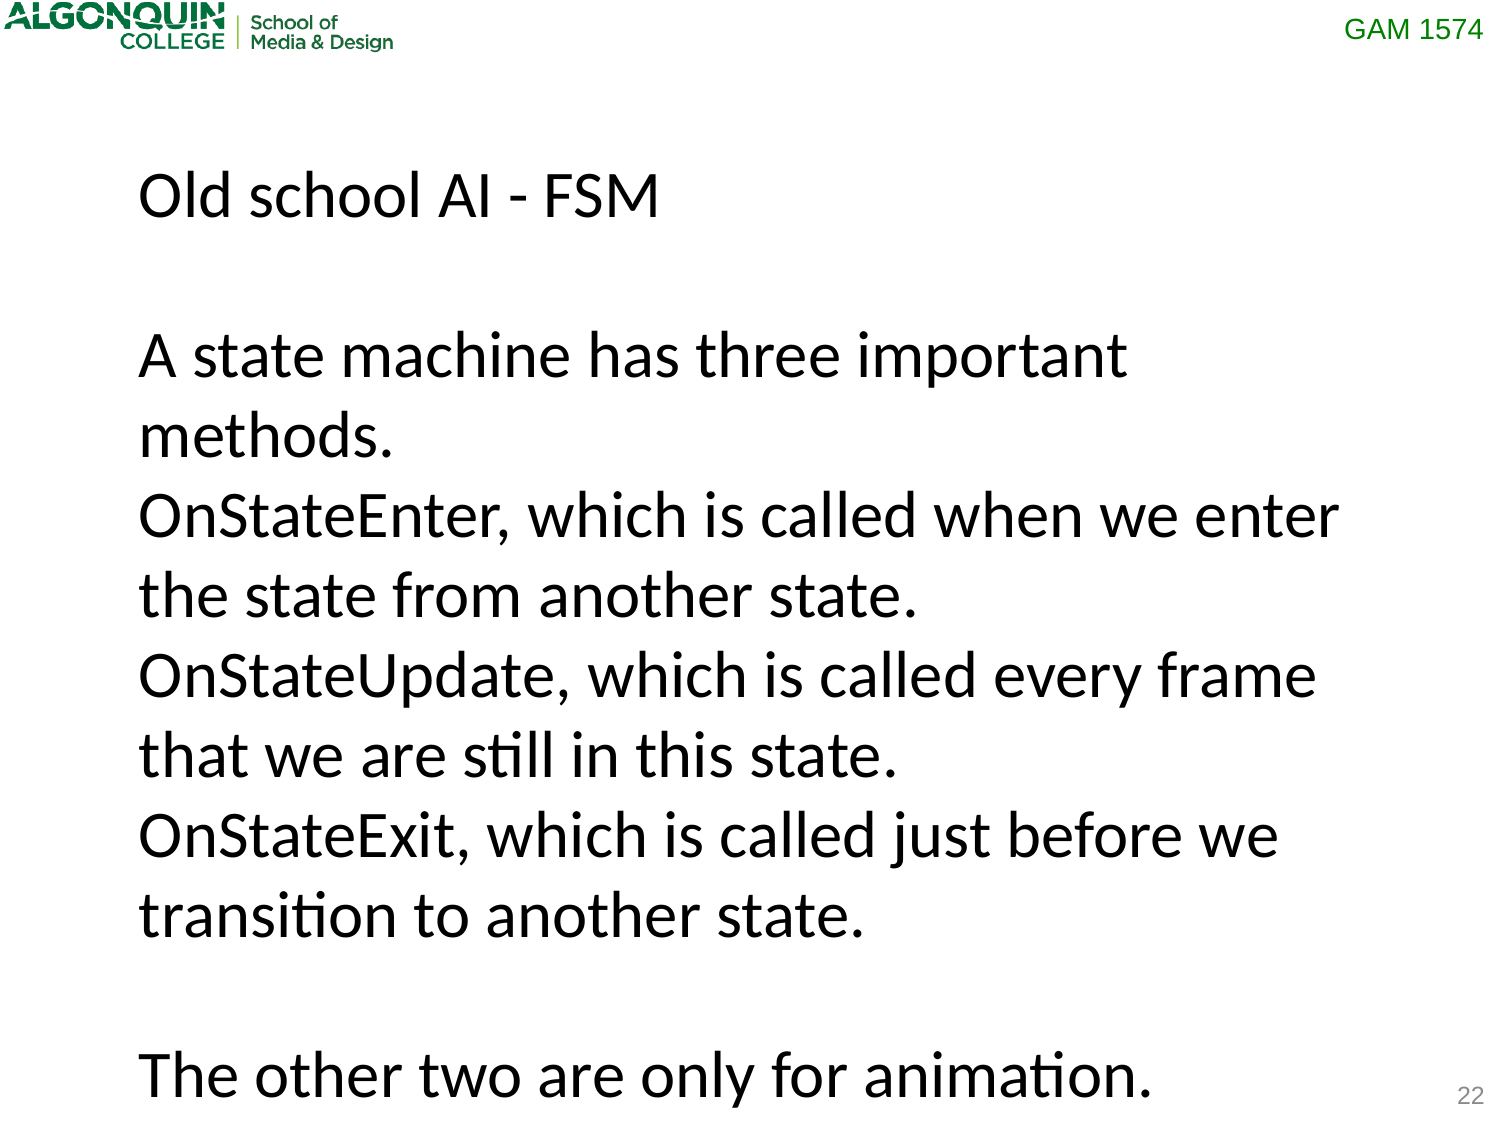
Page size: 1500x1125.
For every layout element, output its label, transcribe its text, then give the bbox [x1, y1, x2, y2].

text_box Old school AI - FSM A state machine has three important methods. OnStateEnter, which is called when we enter the state from another state. OnStateUpdate, which is called every frame that we are still in this state. OnStateExit, which is called just before we transition to another state. The other two are only for animation. [124, 143, 1376, 1118]
picture [0, 0, 399, 54]
slide_number 22 [1149, 1065, 1500, 1125]
